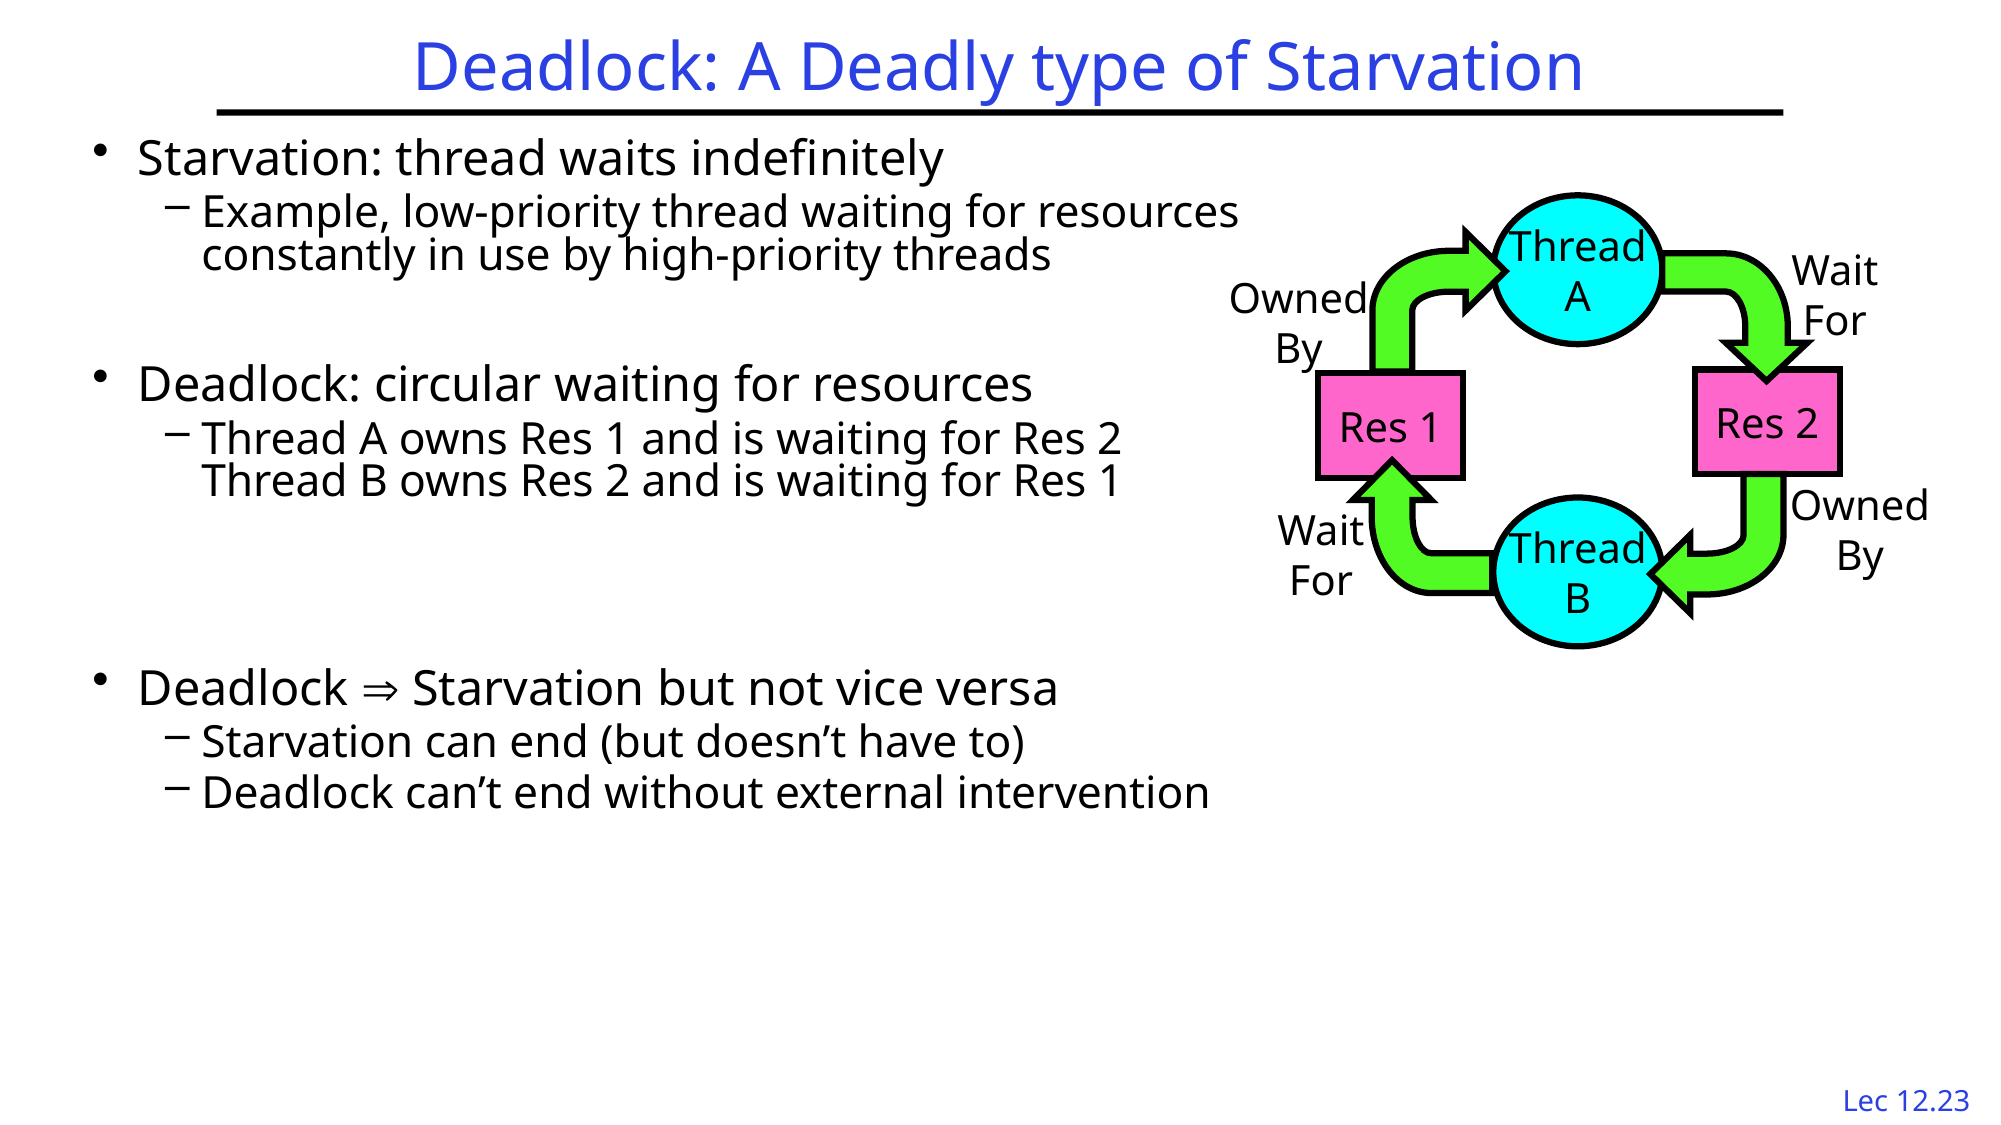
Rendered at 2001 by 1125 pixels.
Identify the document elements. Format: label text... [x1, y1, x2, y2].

title Deadlock: A Deadly type of Starvation [216, 24, 1784, 113]
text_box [1216, 194, 1942, 647]
list Starvation: thread waits indefinitely Example, low-priority thread waiting for resources constantly in use by high-priority threads Deadlock: circular waiting for resources Thread A owns Res 1 and is waiting for Res 2 Thread B owns Res 2 and is waiting for Res 1 Deadlock  Starvation but not vice versa Starvation can end (but doesn’t have to) Deadlock can’t end without external intervention [77, 130, 1265, 902]
